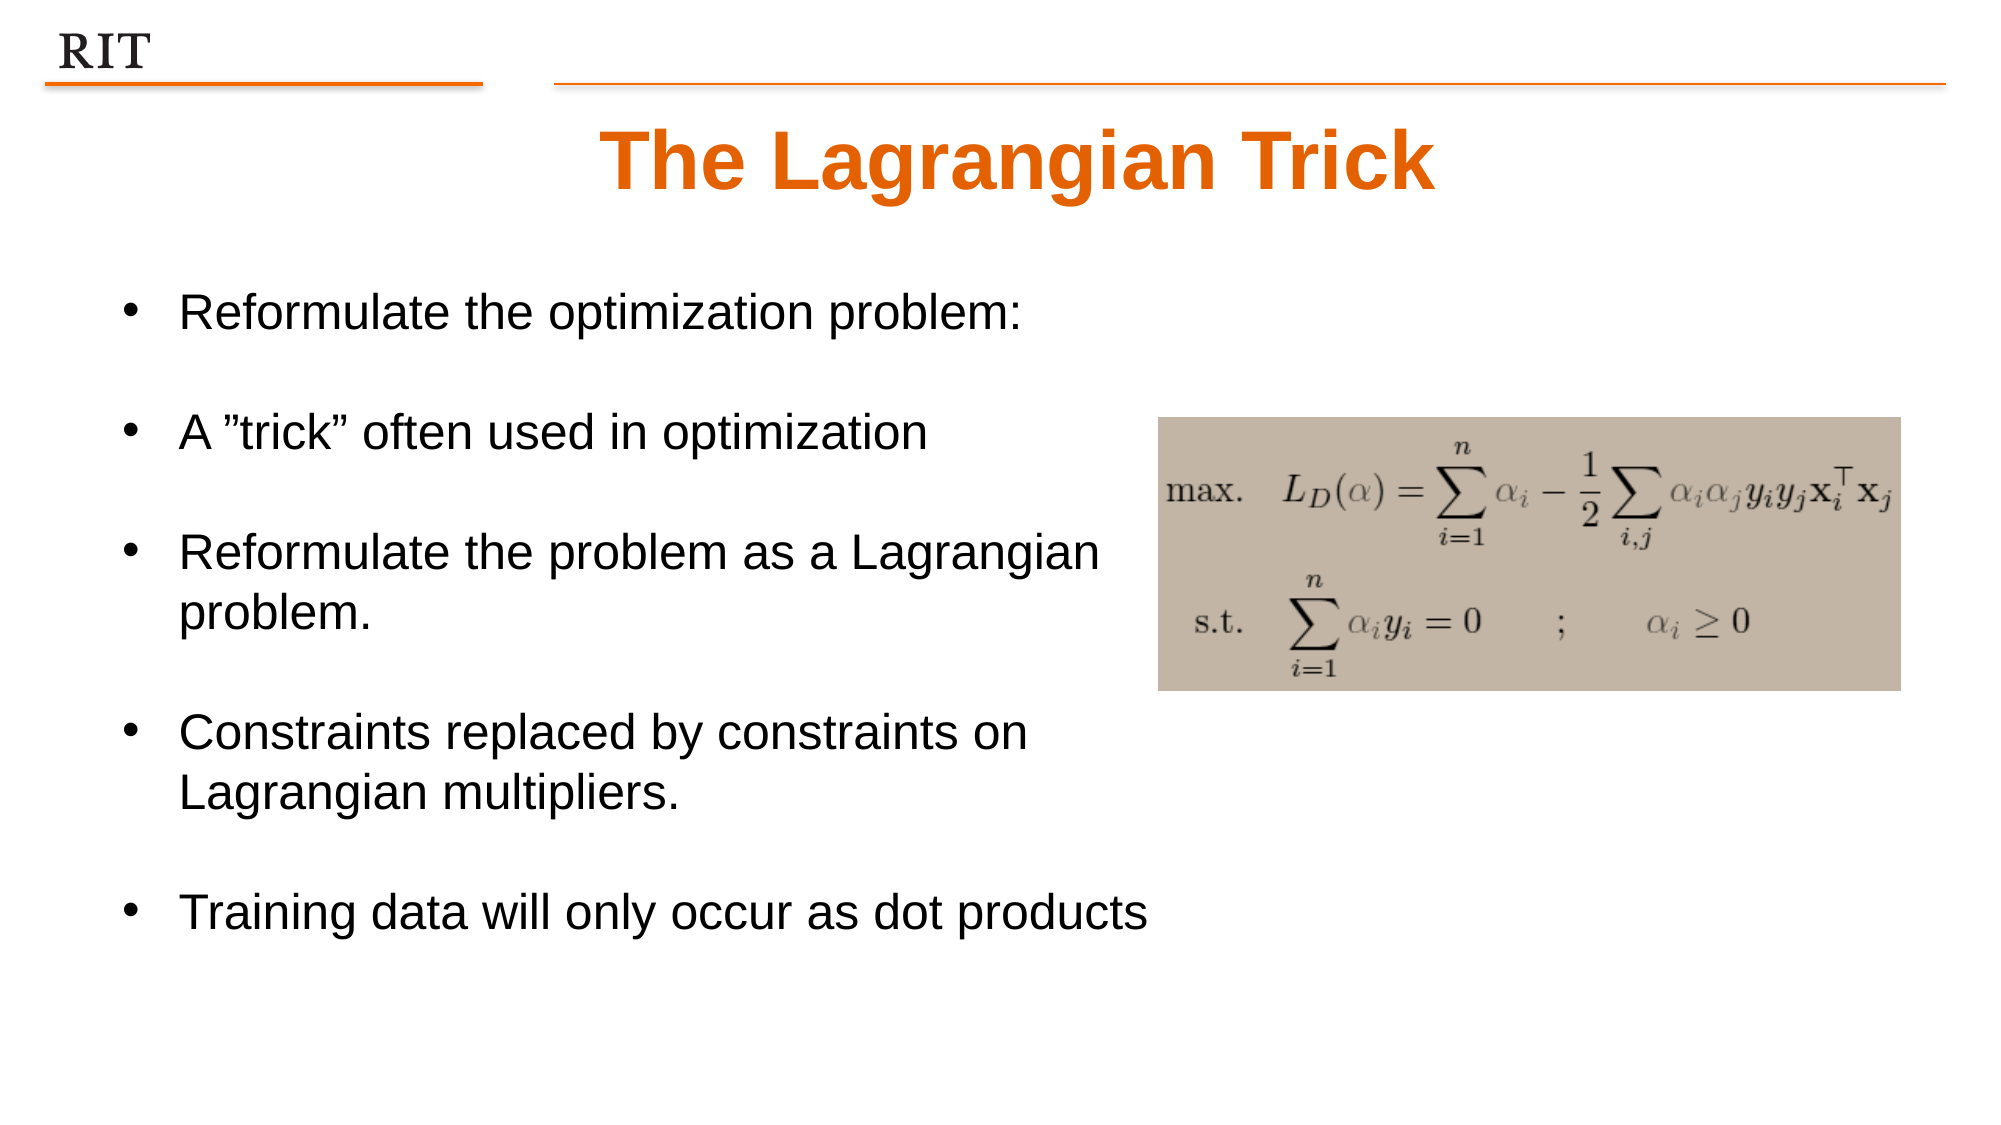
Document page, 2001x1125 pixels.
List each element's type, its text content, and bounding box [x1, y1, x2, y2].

picture [1157, 417, 1901, 692]
text_box Reformulate the optimization problem: A ”trick” often used in optimization Reformulate the problem as a Lagrangian problem. Constraints replaced by constraints on Lagrangian multipliers. Training data will only occur as dot products [107, 272, 1174, 947]
title The Lagrangian Trick [117, 114, 1918, 198]
